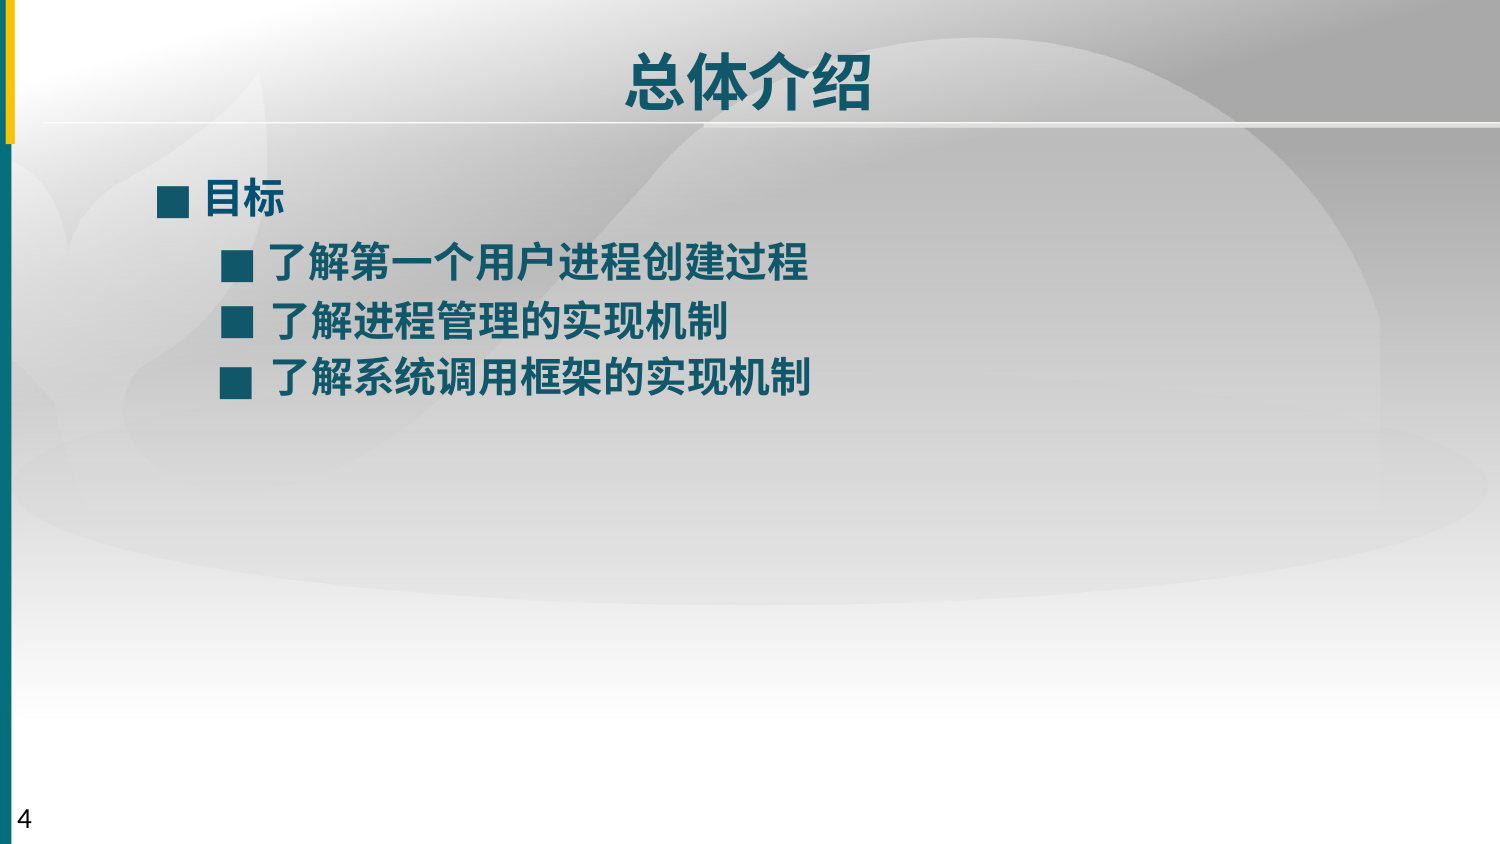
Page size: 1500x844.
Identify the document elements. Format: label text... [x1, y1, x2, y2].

text_box 目标 [187, 229, 202, 235]
text_box 了解进程管理的实现机制 [254, 287, 865, 358]
text_box 总体介绍 [531, 35, 966, 125]
text_box ■ [202, 227, 274, 284]
text_box ■ [201, 345, 273, 410]
slide_number 4 [2, 792, 75, 838]
text_box 了解系统调用框架的实现机制 [254, 358, 865, 414]
text_box 了解第一个用户进程创建过程 [274, 227, 909, 299]
picture [0, 0, 1500, 844]
text_box 目标 [210, 164, 329, 227]
text_box ■ [202, 284, 274, 345]
text_box ■ [138, 164, 210, 229]
